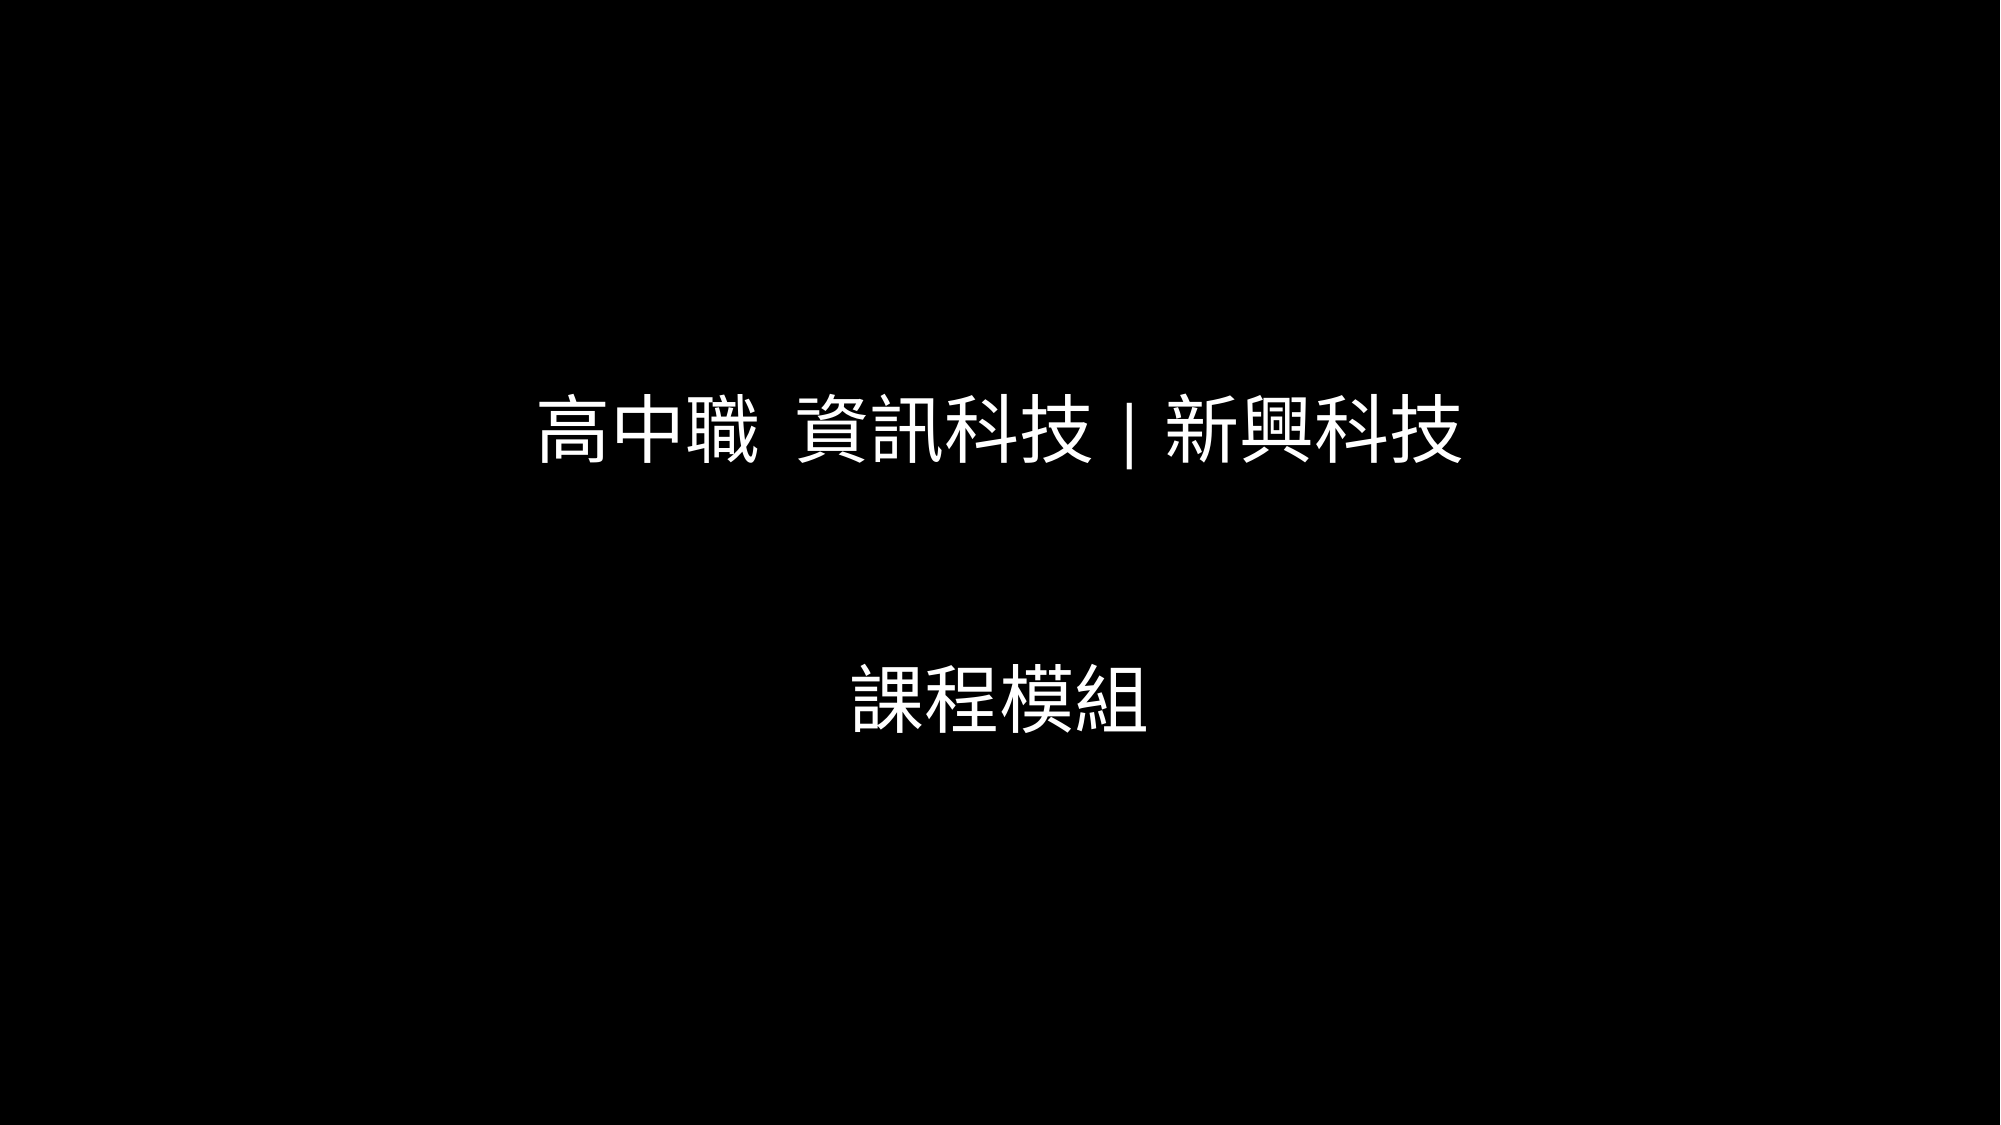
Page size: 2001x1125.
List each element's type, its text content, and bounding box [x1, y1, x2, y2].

text_box 高中職 資訊科技|新興科技 課程模組 [0, 0, 2000, 1125]
